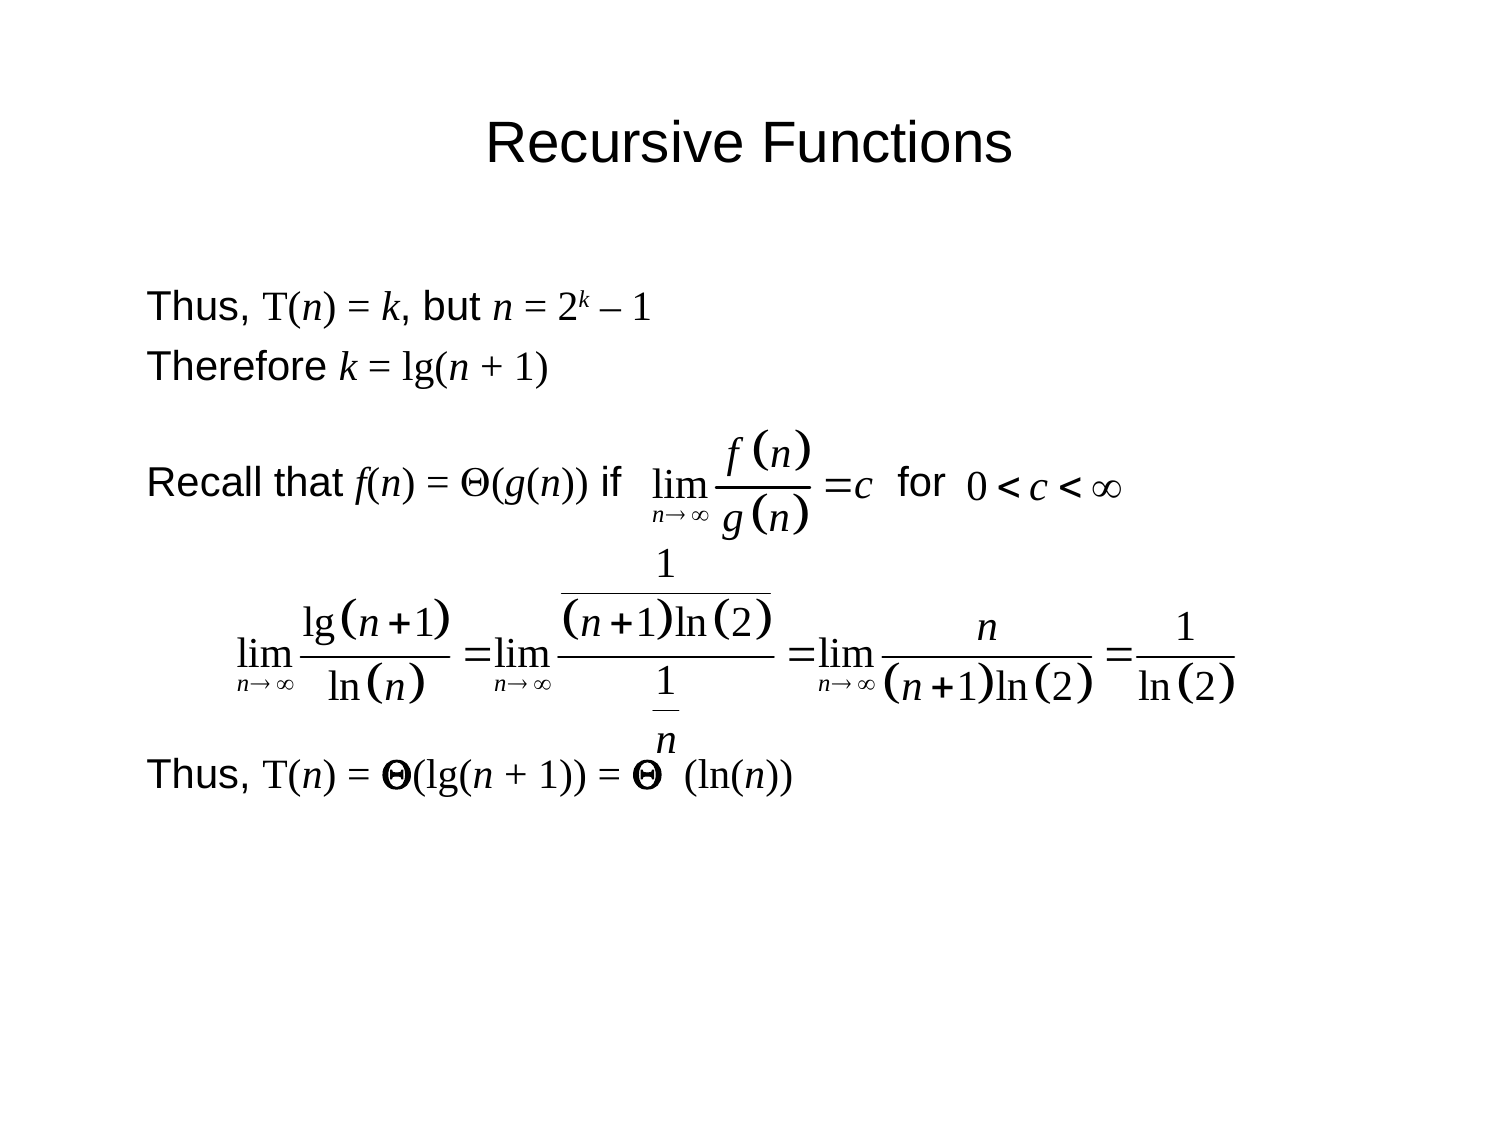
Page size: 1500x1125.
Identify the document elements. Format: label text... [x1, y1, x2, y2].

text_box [645, 423, 881, 556]
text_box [960, 460, 1129, 511]
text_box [229, 535, 1245, 764]
list Thus, T(n) = k, but n = 2k – 1 Therefore k = lg(n + 1) Recall that f(n) = Q(g(n)) if for Thus, T(n) = Q(lg(n + 1)) = Q (ln(n)) [74, 262, 1426, 1006]
title Recursive Functions [74, 44, 1426, 233]
